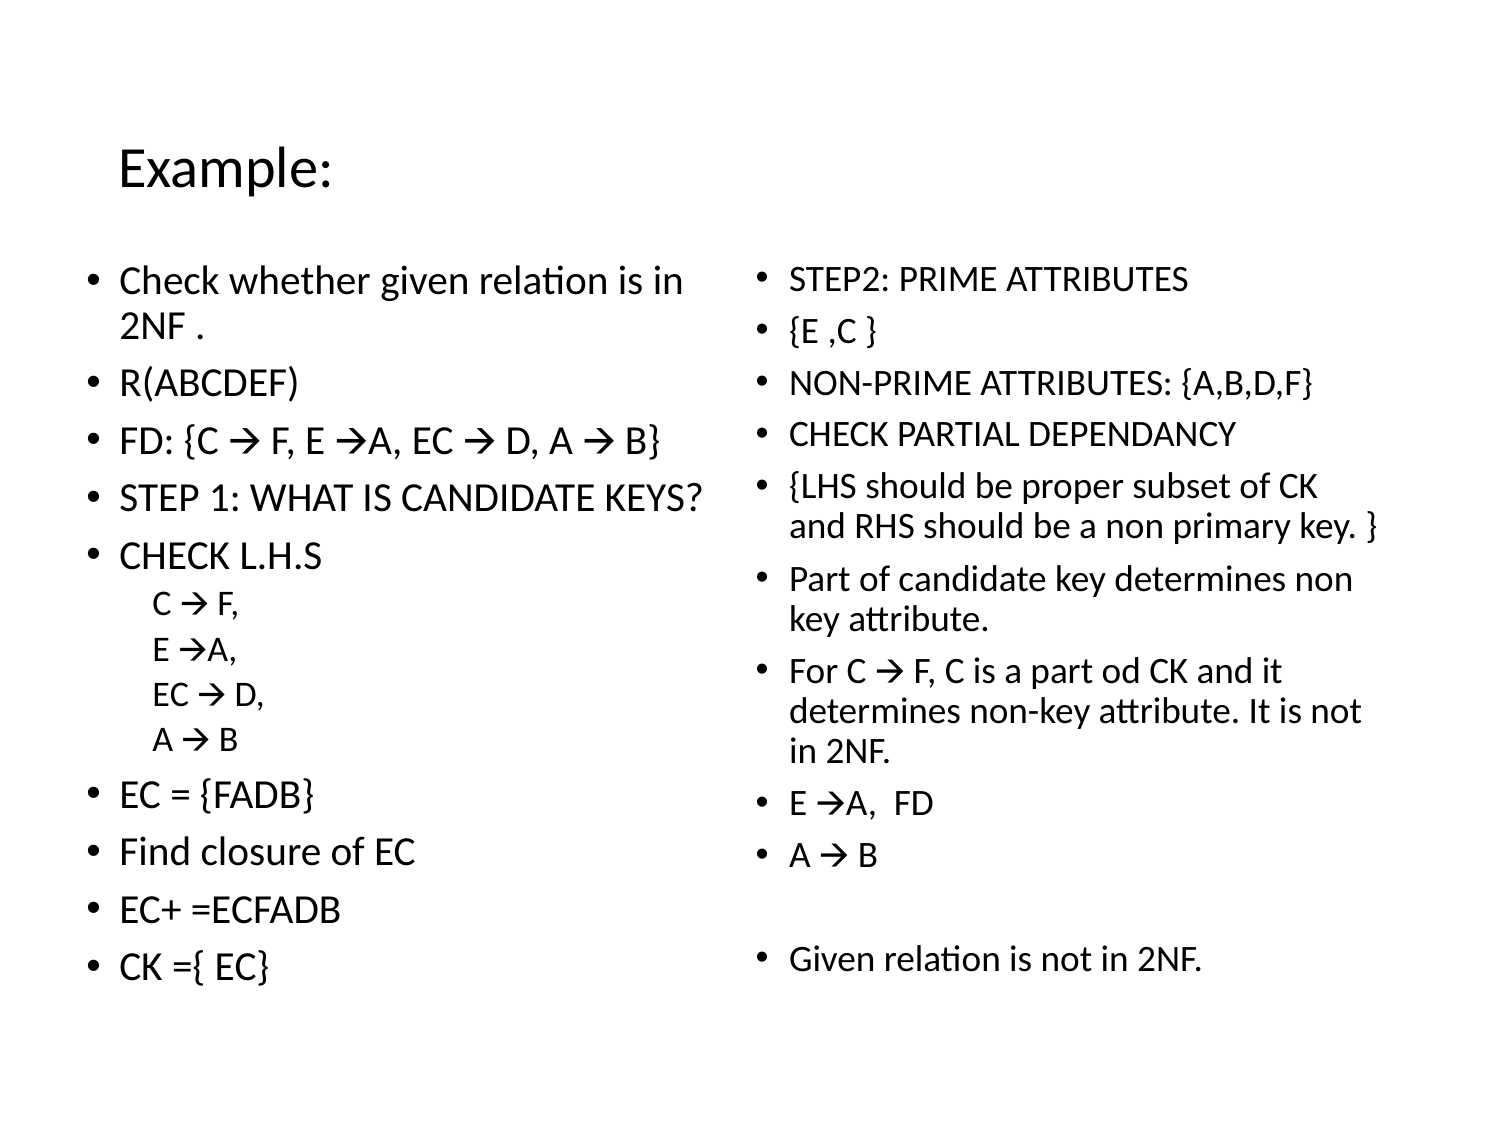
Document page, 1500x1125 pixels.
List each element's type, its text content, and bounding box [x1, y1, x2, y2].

title Example: [103, 59, 1397, 251]
list Check whether given relation is in 2NF . R(ABCDEF) FD: {C 🡪 F, E 🡪A, EC 🡪 D, A 🡪 B} STEP 1: WHAT IS CANDIDATE KEYS? CHECK L.H.S C 🡪 F, E 🡪A, EC 🡪 D, A 🡪 B EC = {FADB} Find closure of EC EC+ =ECFADB CK ={ EC} [71, 251, 740, 1014]
list STEP2: PRIME ATTRIBUTES {E ,C } NON-PRIME ATTRIBUTES: {A,B,D,F} CHECK PARTIAL DEPENDANCY {LHS should be proper subset of CK and RHS should be a non primary key. } Part of candidate key determines non key attribute. For C 🡪 F, C is a part od CK and it determines non-key attribute. It is not in 2NF. E 🡪A, FD A 🡪 B Given relation is not in 2NF. [740, 251, 1397, 1014]
